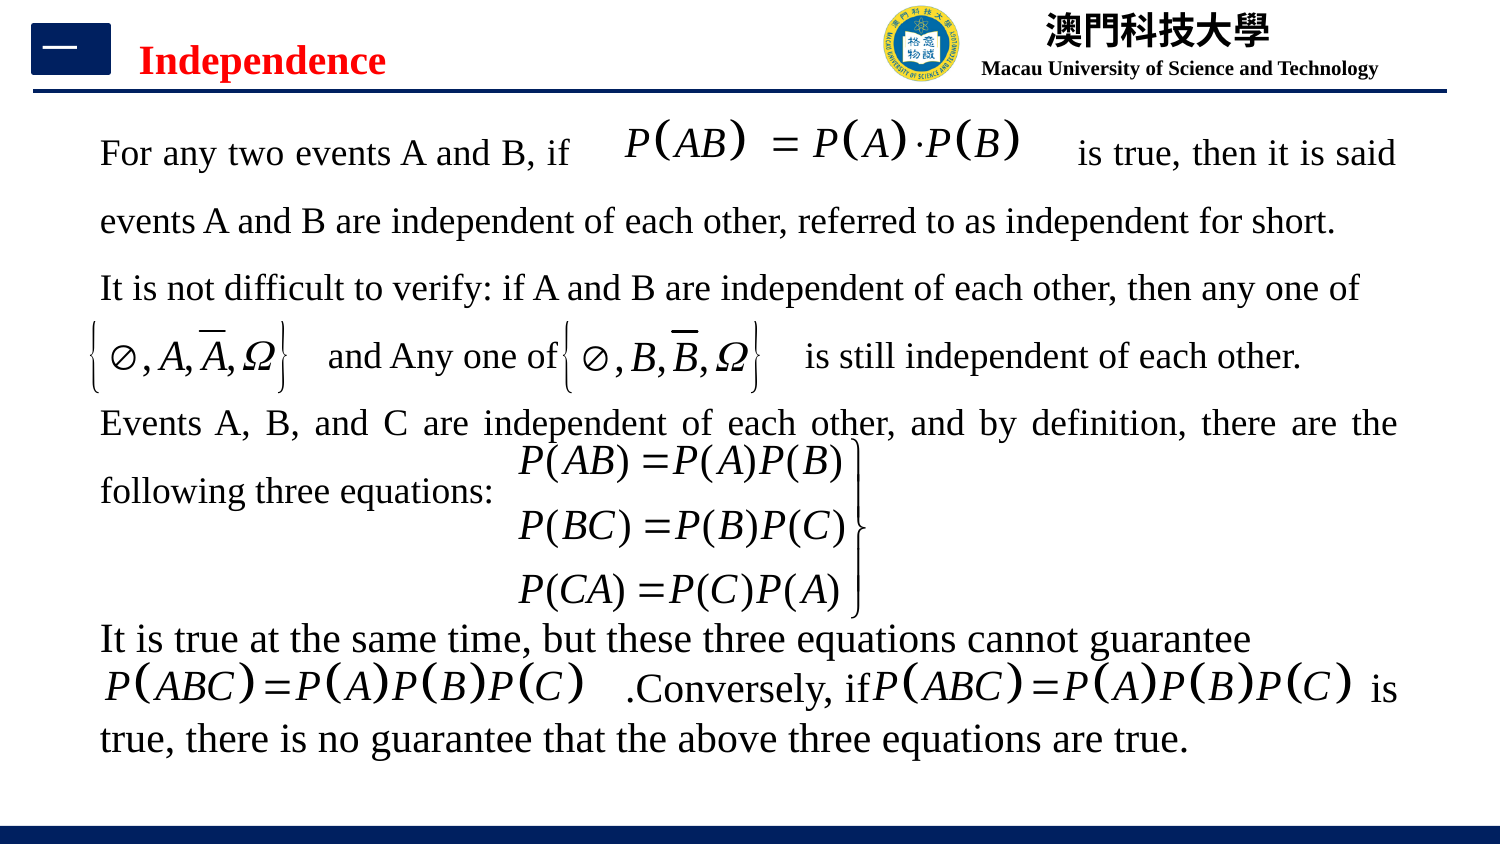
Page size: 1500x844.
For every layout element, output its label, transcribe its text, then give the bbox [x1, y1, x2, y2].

text_box 一 [27, 17, 122, 78]
text_box Independence [123, 0, 402, 90]
text_box [0, 824, 1500, 844]
text_box Macau University of Science and Technology [970, 47, 1411, 87]
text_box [84, 97, 1415, 775]
text_box 澳門科技大學 [1031, 0, 1346, 47]
picture [879, 2, 967, 85]
